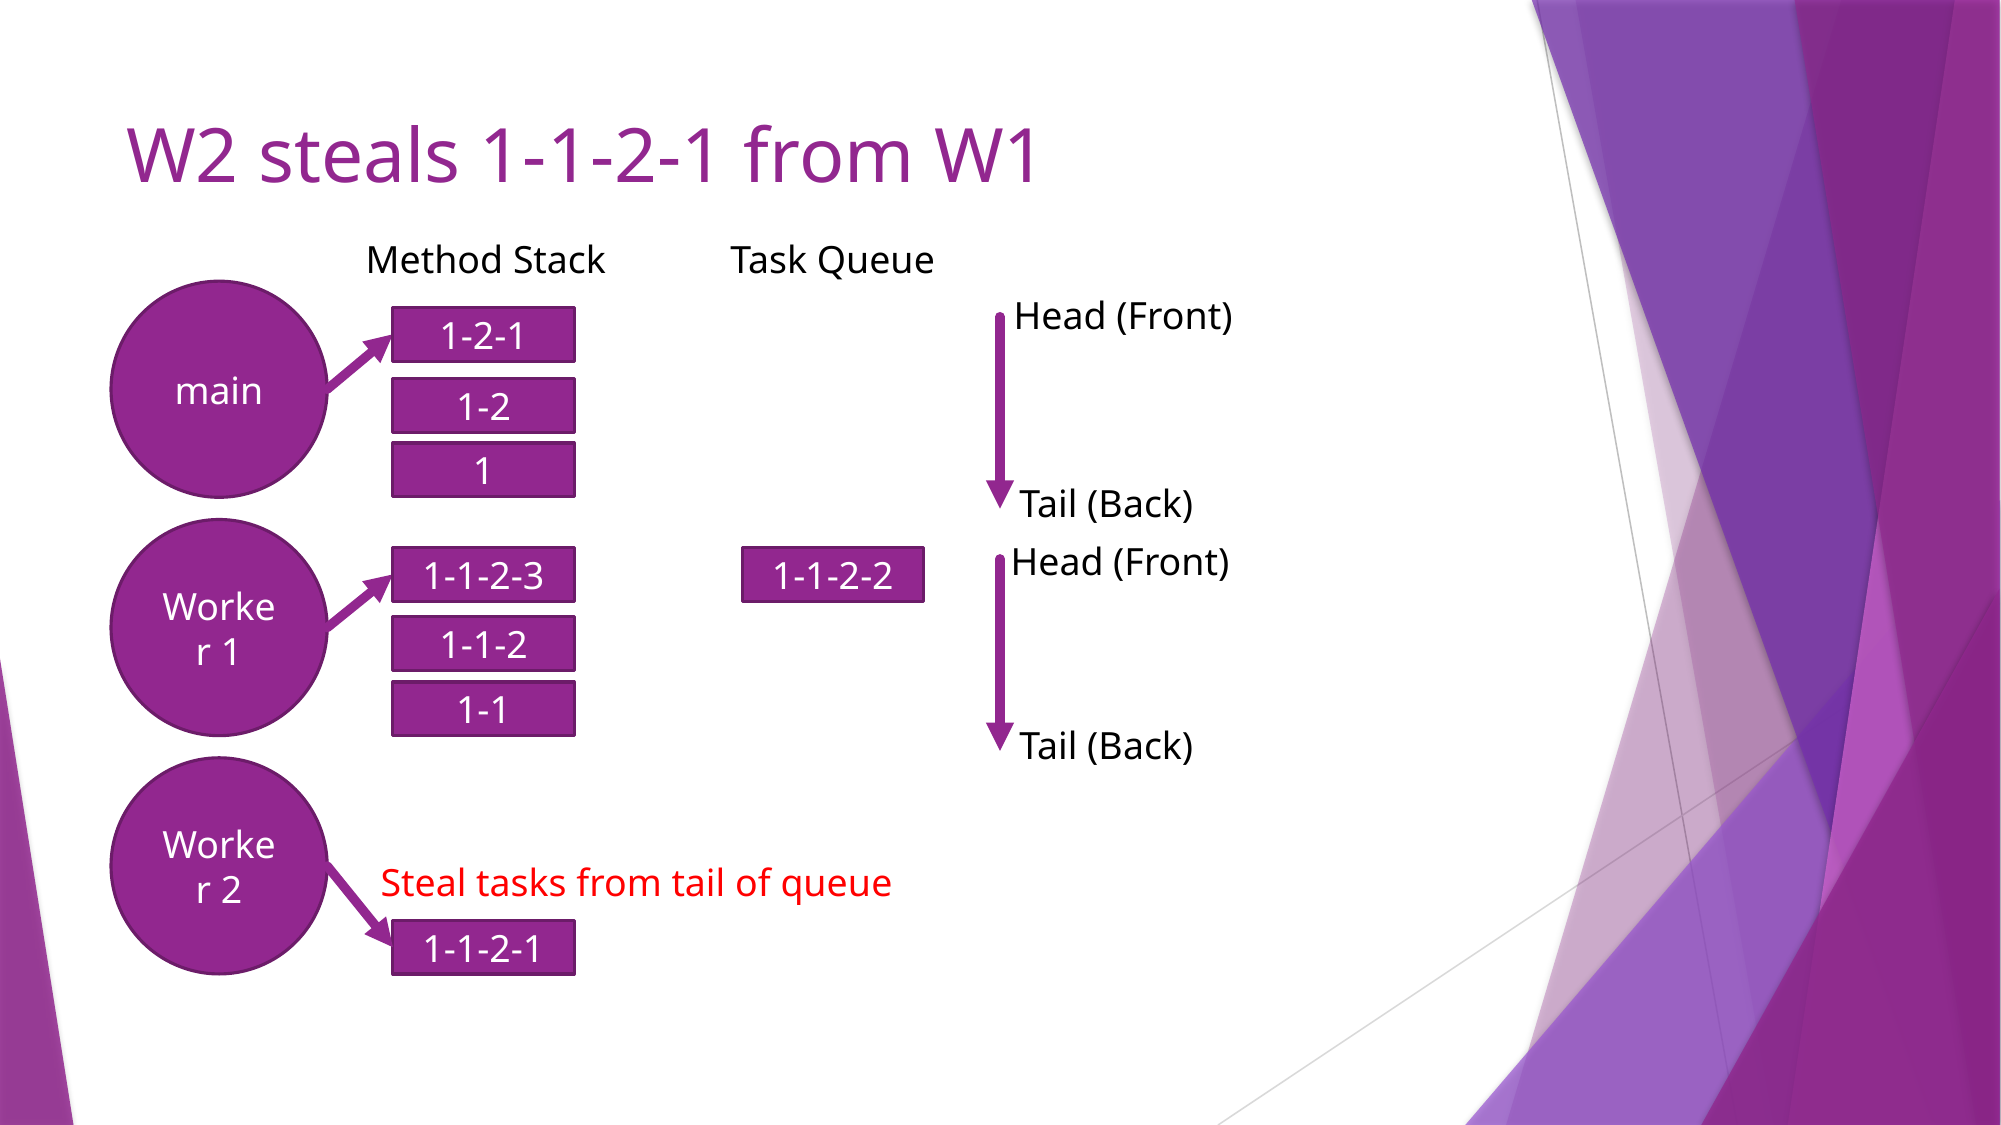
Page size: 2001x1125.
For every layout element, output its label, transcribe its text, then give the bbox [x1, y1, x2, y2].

text_box main [109, 279, 329, 499]
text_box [326, 333, 394, 390]
text_box 1-1-2-2 [741, 546, 925, 603]
text_box Tail (Back) [1004, 472, 1209, 530]
text_box 1-2 [391, 377, 576, 434]
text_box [326, 865, 394, 948]
text_box Worker 1 [109, 517, 329, 738]
text_box 1-1 [391, 680, 576, 737]
text_box Head (Front) [995, 530, 1245, 591]
text_box Tail (Back) [1004, 714, 1209, 775]
text_box 1-2-1 [391, 306, 576, 363]
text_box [326, 573, 394, 629]
title W2 steals 1-1-2-1 from W1 [111, 99, 1522, 317]
text_box Worker 2 [109, 756, 329, 976]
text_box Method Stack [350, 228, 621, 289]
text_box 1 [391, 441, 576, 498]
text_box 1-1-2-1 [391, 919, 576, 976]
text_box 1-1-2 [391, 615, 576, 672]
text_box Task Queue [715, 228, 950, 289]
text_box 1-1-2-3 [391, 546, 576, 603]
text_box Head (Front) [999, 285, 1248, 345]
text_box Steal tasks from tail of queue [365, 851, 908, 911]
